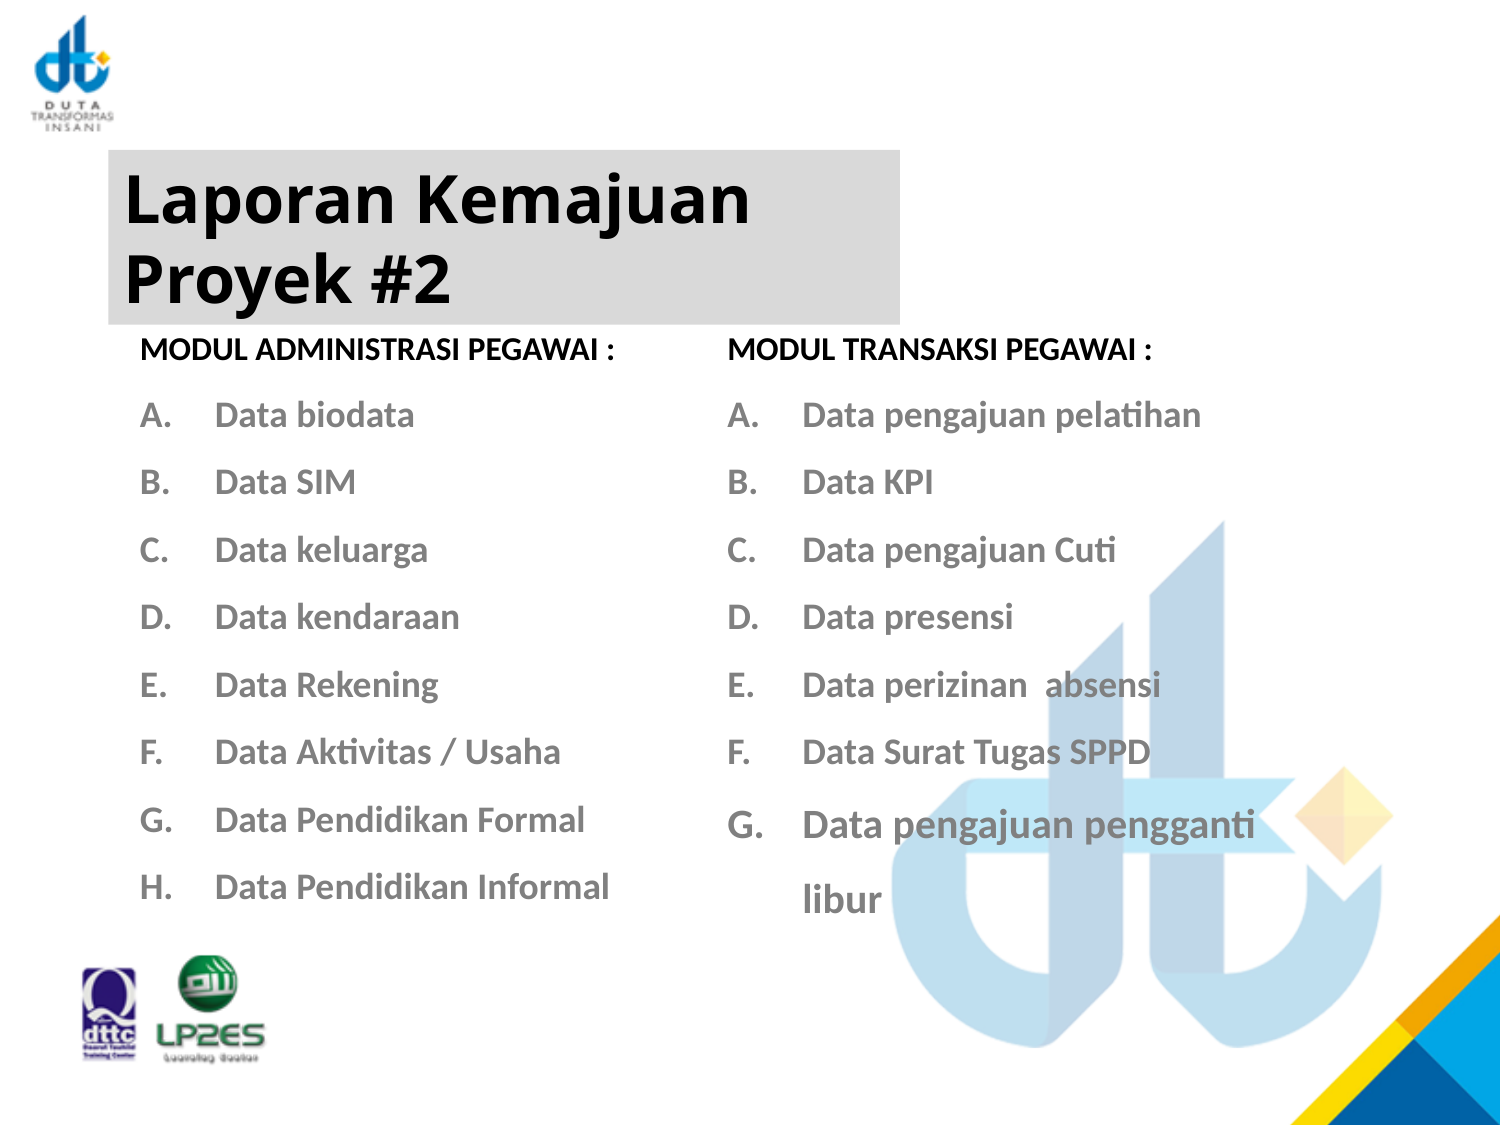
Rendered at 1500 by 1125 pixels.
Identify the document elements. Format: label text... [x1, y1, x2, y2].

text_box MODUL ADMINISTRASI PEGAWAI : Data biodata Data SIM Data keluarga Data kendaraan Data Rekening Data Aktivitas / Usaha Data Pendidikan Formal Data Pendidikan Informal [554, 299, 750, 1065]
text_box Laporan Kemajuan Proyek #2 [554, 149, 900, 299]
picture [0, 0, 551, 1125]
picture [833, 349, 1500, 1125]
text_box MODUL TRANSAKSI PEGAWAI : Data pengajuan pelatihan Data KPI Data pengajuan Cuti Data presensi Data perizinan absensi Data Surat Tugas SPPD Data pengajuan pengganti libur [712, 299, 1338, 1005]
